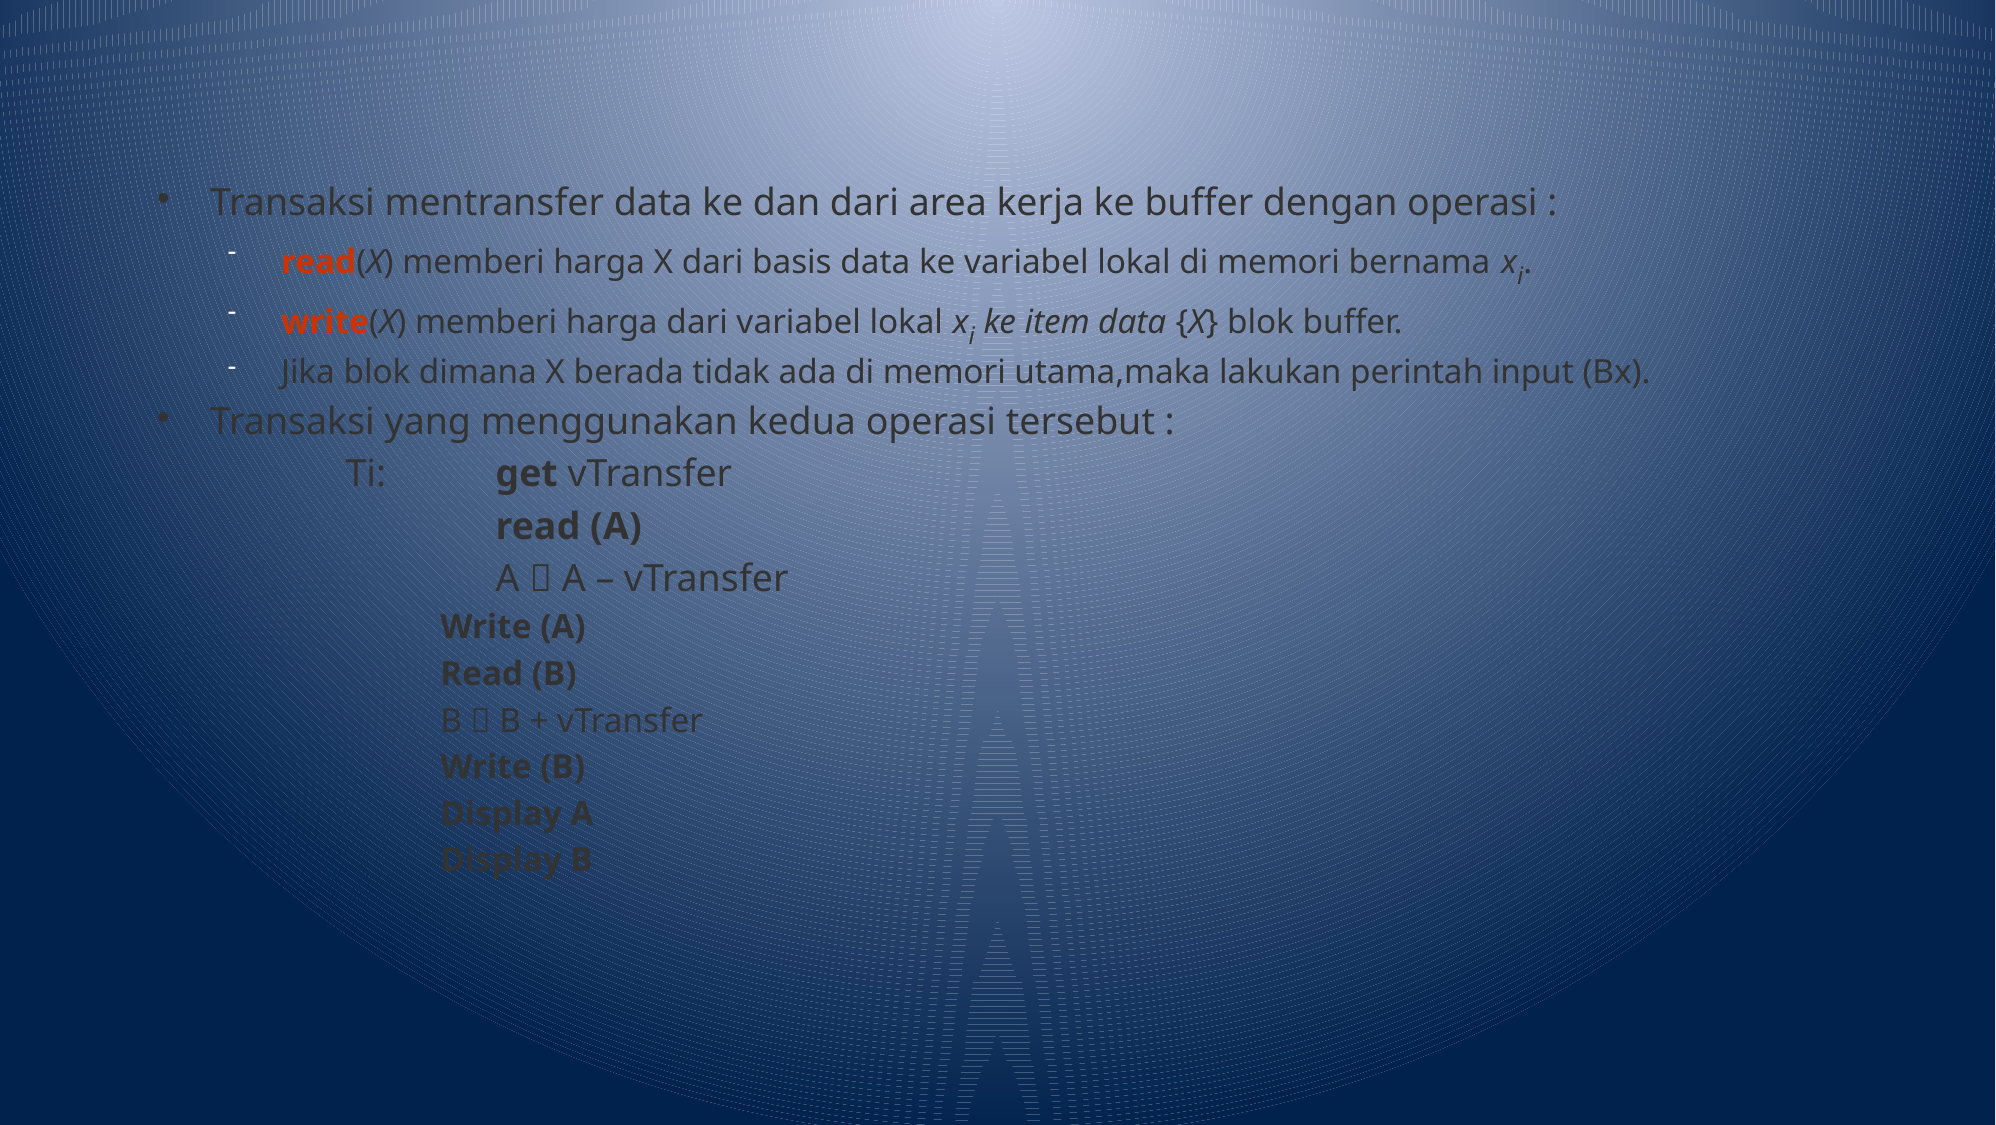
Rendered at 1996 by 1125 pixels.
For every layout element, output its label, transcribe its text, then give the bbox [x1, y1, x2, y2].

text_box Transaksi mentransfer data ke dan dari area kerja ke buffer dengan operasi : read(X) memberi harga X dari basis data ke variabel lokal di memori bernama xi. write(X) memberi harga dari variabel lokal xi ke item data {X} blok buffer. Jika blok dimana X berada tidak ada di memori utama,maka lakukan perintah input (Bx). Transaksi yang menggunakan kedua operasi tersebut : Ti: get vTransfer read (A) A  A – vTransfer Write (A) Read (B) B  B + vTransfer Write (B) Display A Display B [124, 179, 1838, 980]
